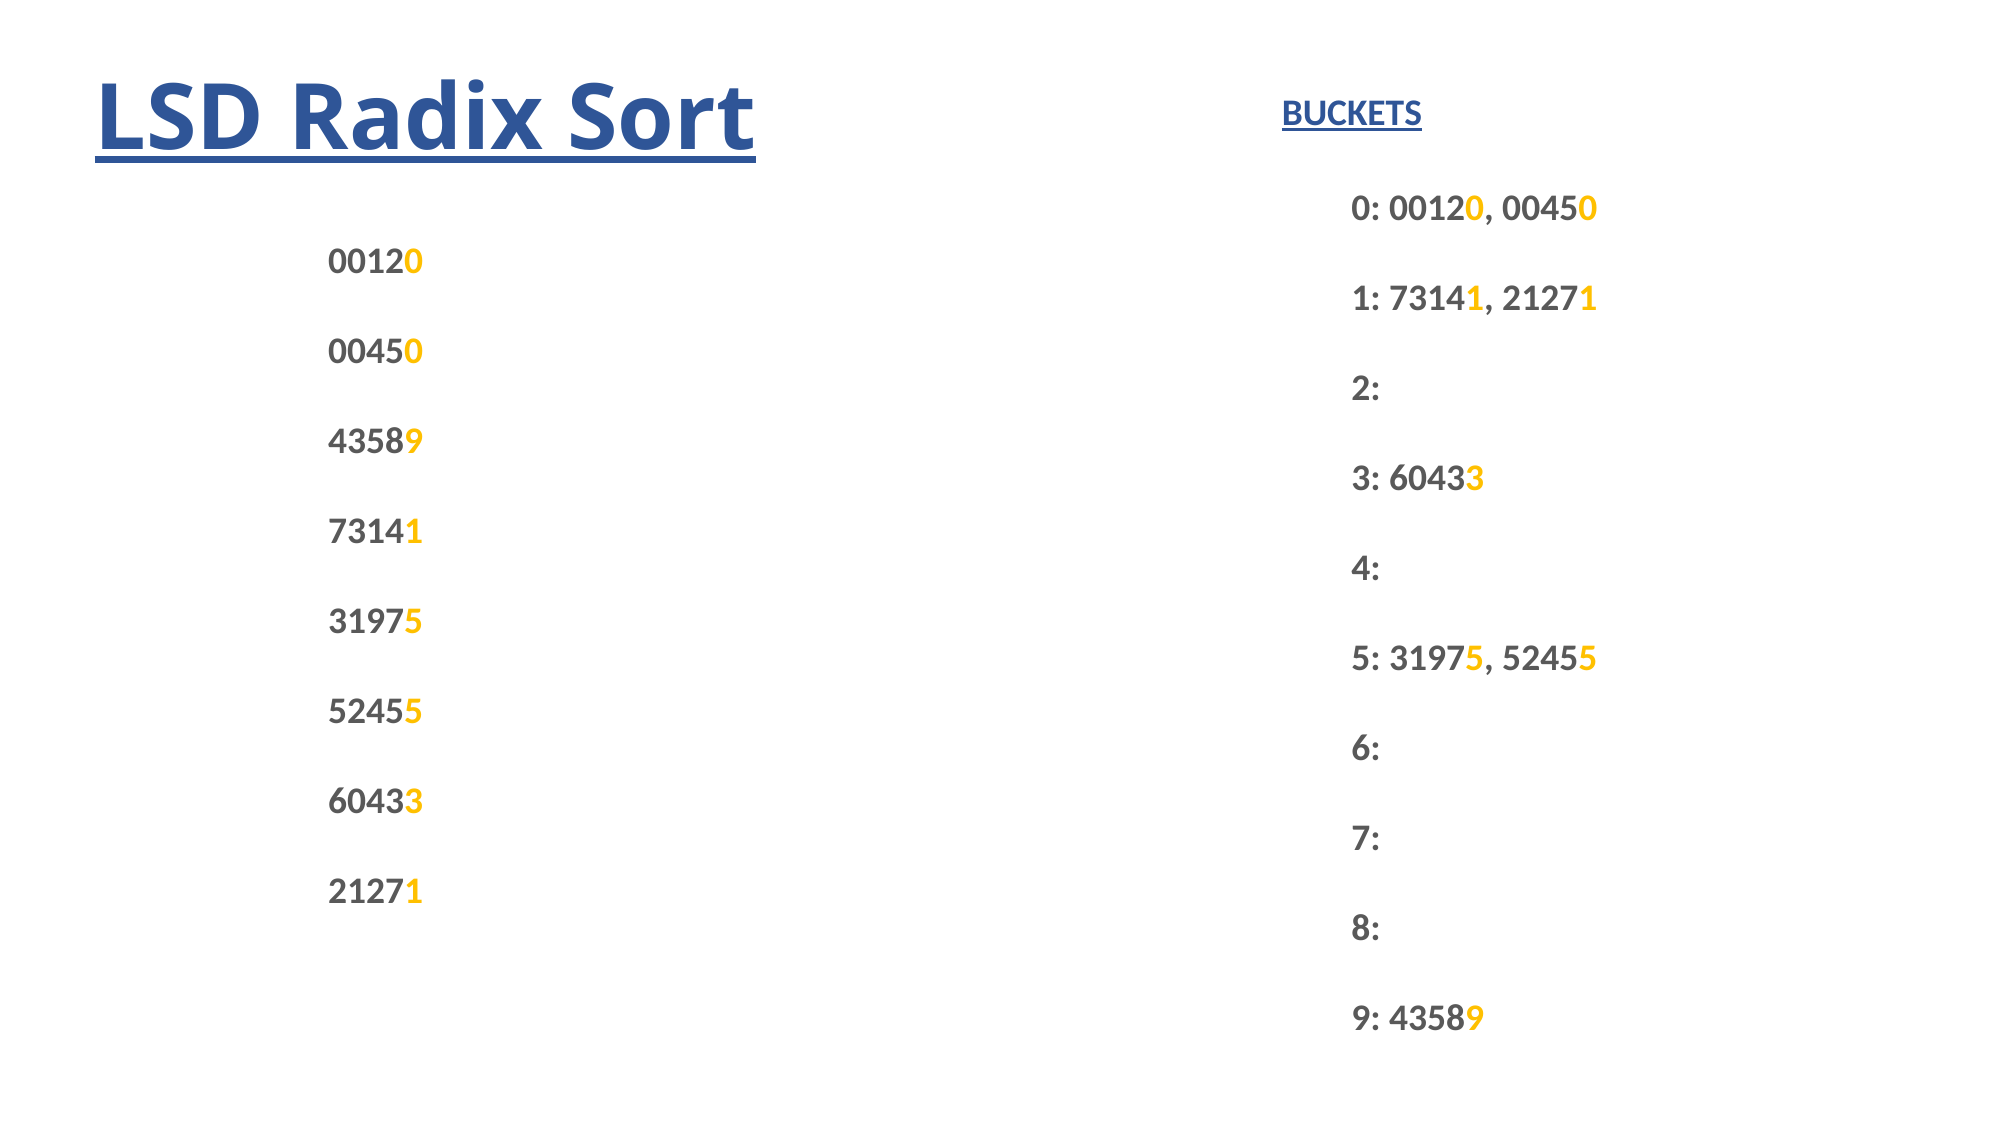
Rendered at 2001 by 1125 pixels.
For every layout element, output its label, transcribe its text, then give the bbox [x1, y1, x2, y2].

text_box 00120 00450 43589 73141 31975 52455 60433 21271 [313, 228, 633, 919]
text_box 0: 00120, 00450 1: 73141, 21271 2: 3: 60433 4: 5: 31975, 52455 6: 7: 8: 9: 43589 [1336, 229, 1613, 1046]
title LSD Radix Sort [79, 10, 1805, 229]
